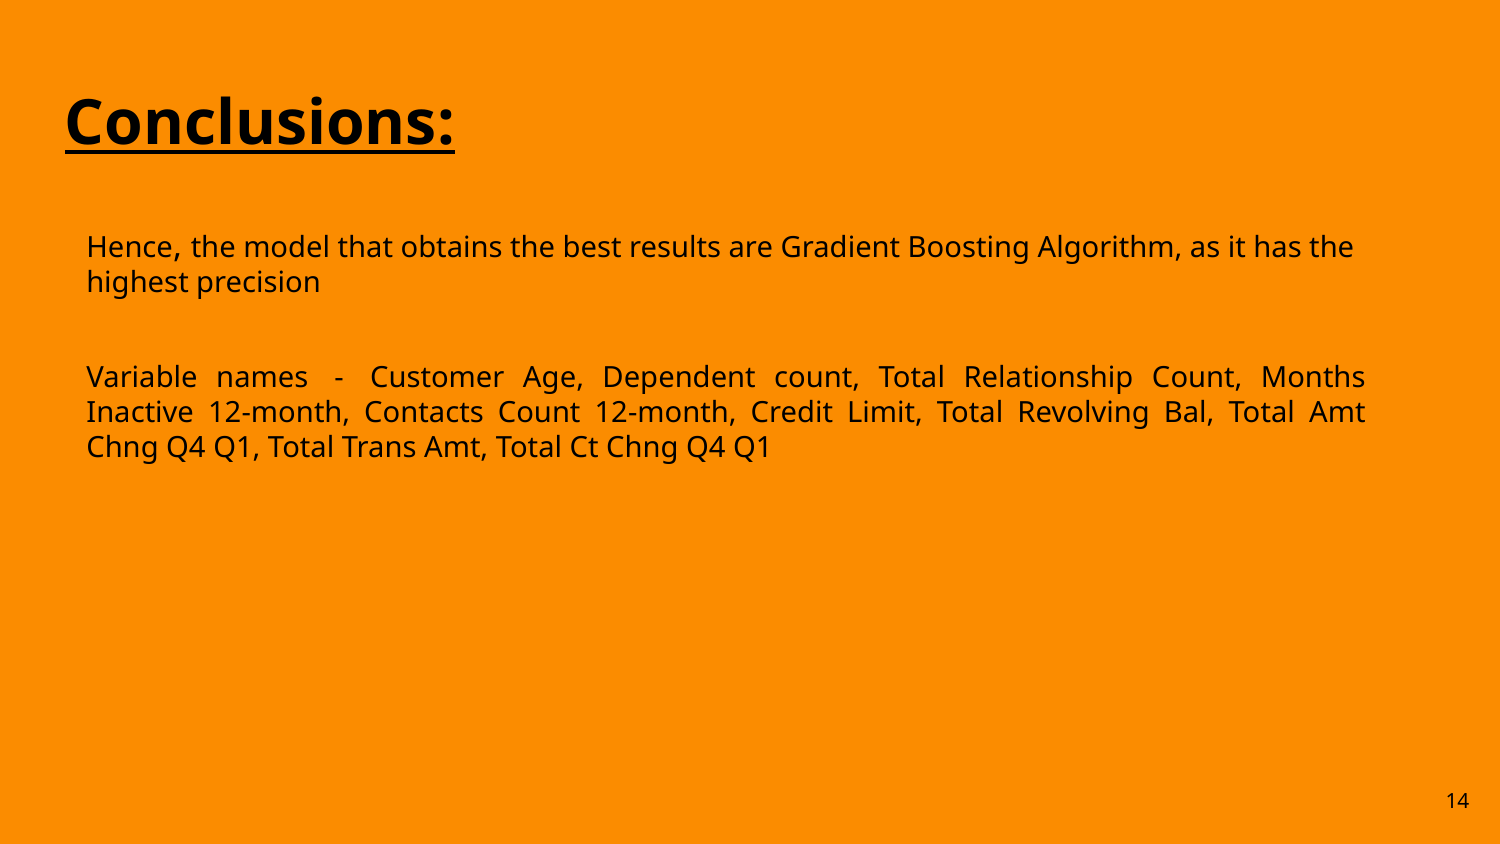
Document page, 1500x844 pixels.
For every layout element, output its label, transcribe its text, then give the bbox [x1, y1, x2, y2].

title Conclusions: [49, 67, 1448, 173]
slide_number 14 [1394, 769, 1484, 834]
text_box Hence, the model that obtains the best results are Gradient Boosting Algorithm, as it has the highest precision Variable names - Customer Age, Dependent count, Total Relationship Count, Months Inactive 12-month, Contacts Count 12-month, Credit Limit, Total Revolving Bal, Total Amt Chng Q4 Q1, Total Trans Amt, Total Ct Chng Q4 Q1 [71, 216, 1382, 541]
